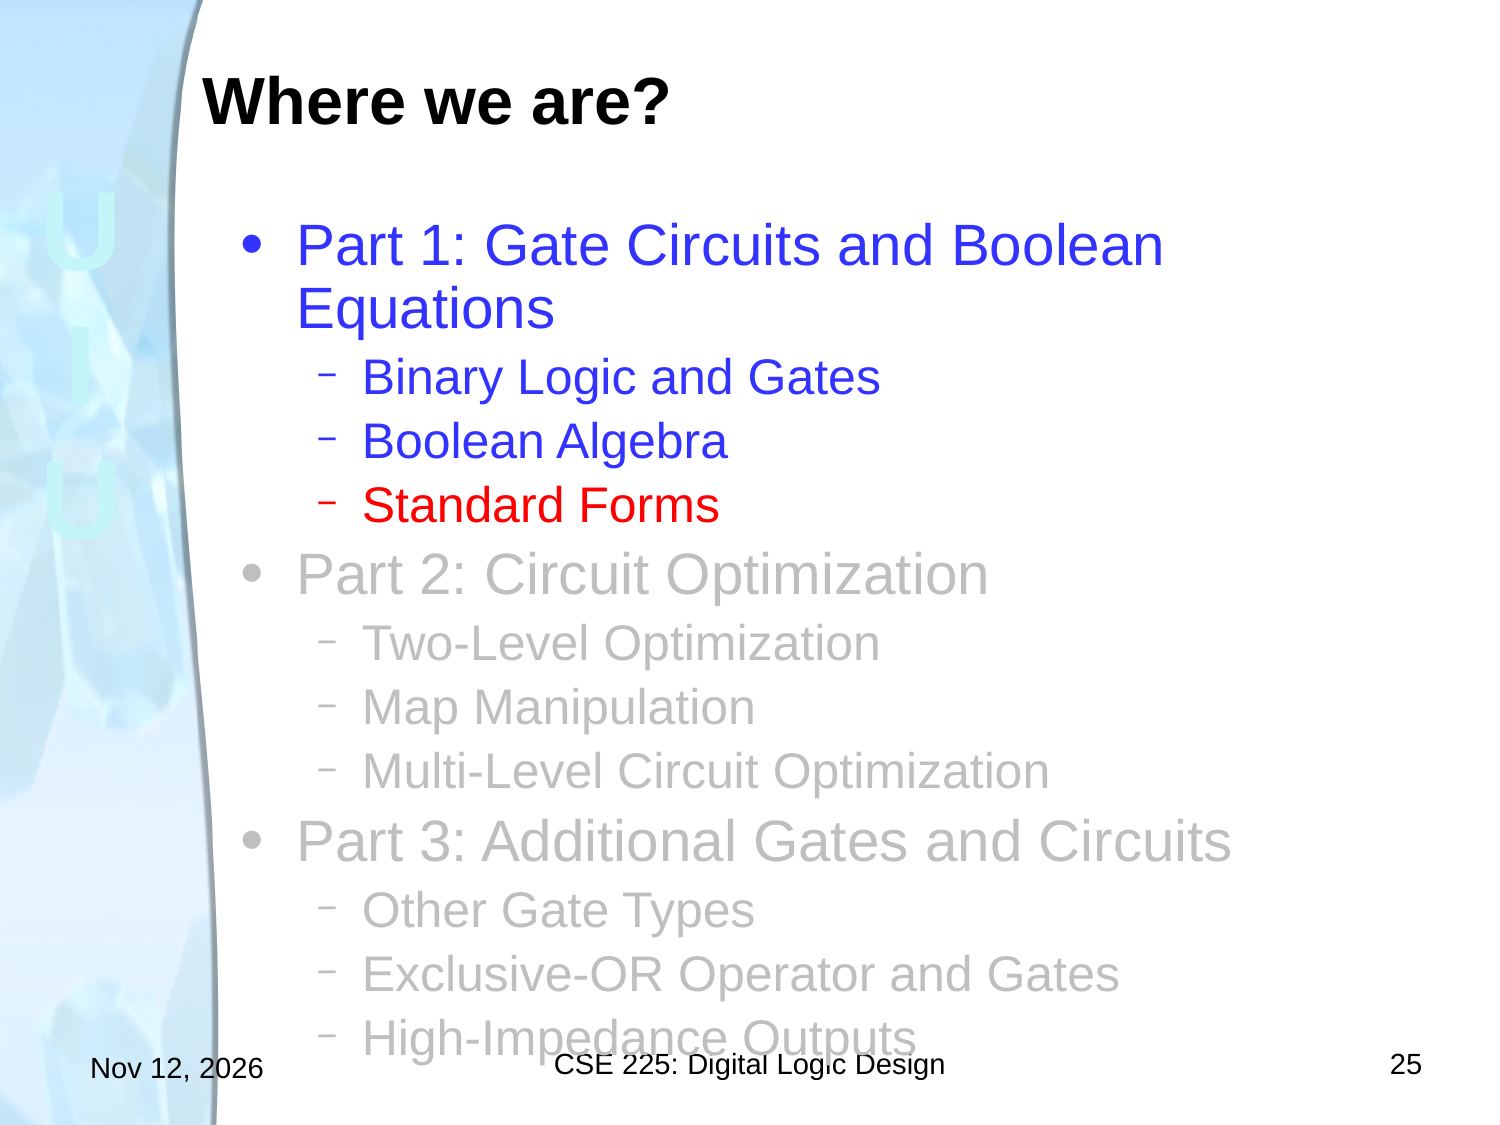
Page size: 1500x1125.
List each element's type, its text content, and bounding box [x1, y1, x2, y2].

slide_number 25 [1087, 1037, 1438, 1116]
list Part 1: Gate Circuits and Boolean Equations Binary Logic and Gates Boolean Algebra Standard Forms Part 2: Circuit Optimization Two-Level Optimization Map Manipulation Multi-Level Circuit Optimization Part 3: Additional Gates and Circuits Other Gate Types Exclusive-OR Operator and Gates High-Impedance Outputs [225, 207, 1444, 975]
title Where we are? [187, 50, 1390, 150]
slide_number 30-Sep-13 [75, 1041, 425, 1121]
picture [0, 0, 1500, 1125]
footer CSE 225: Digital Logic Design [450, 1037, 1050, 1116]
